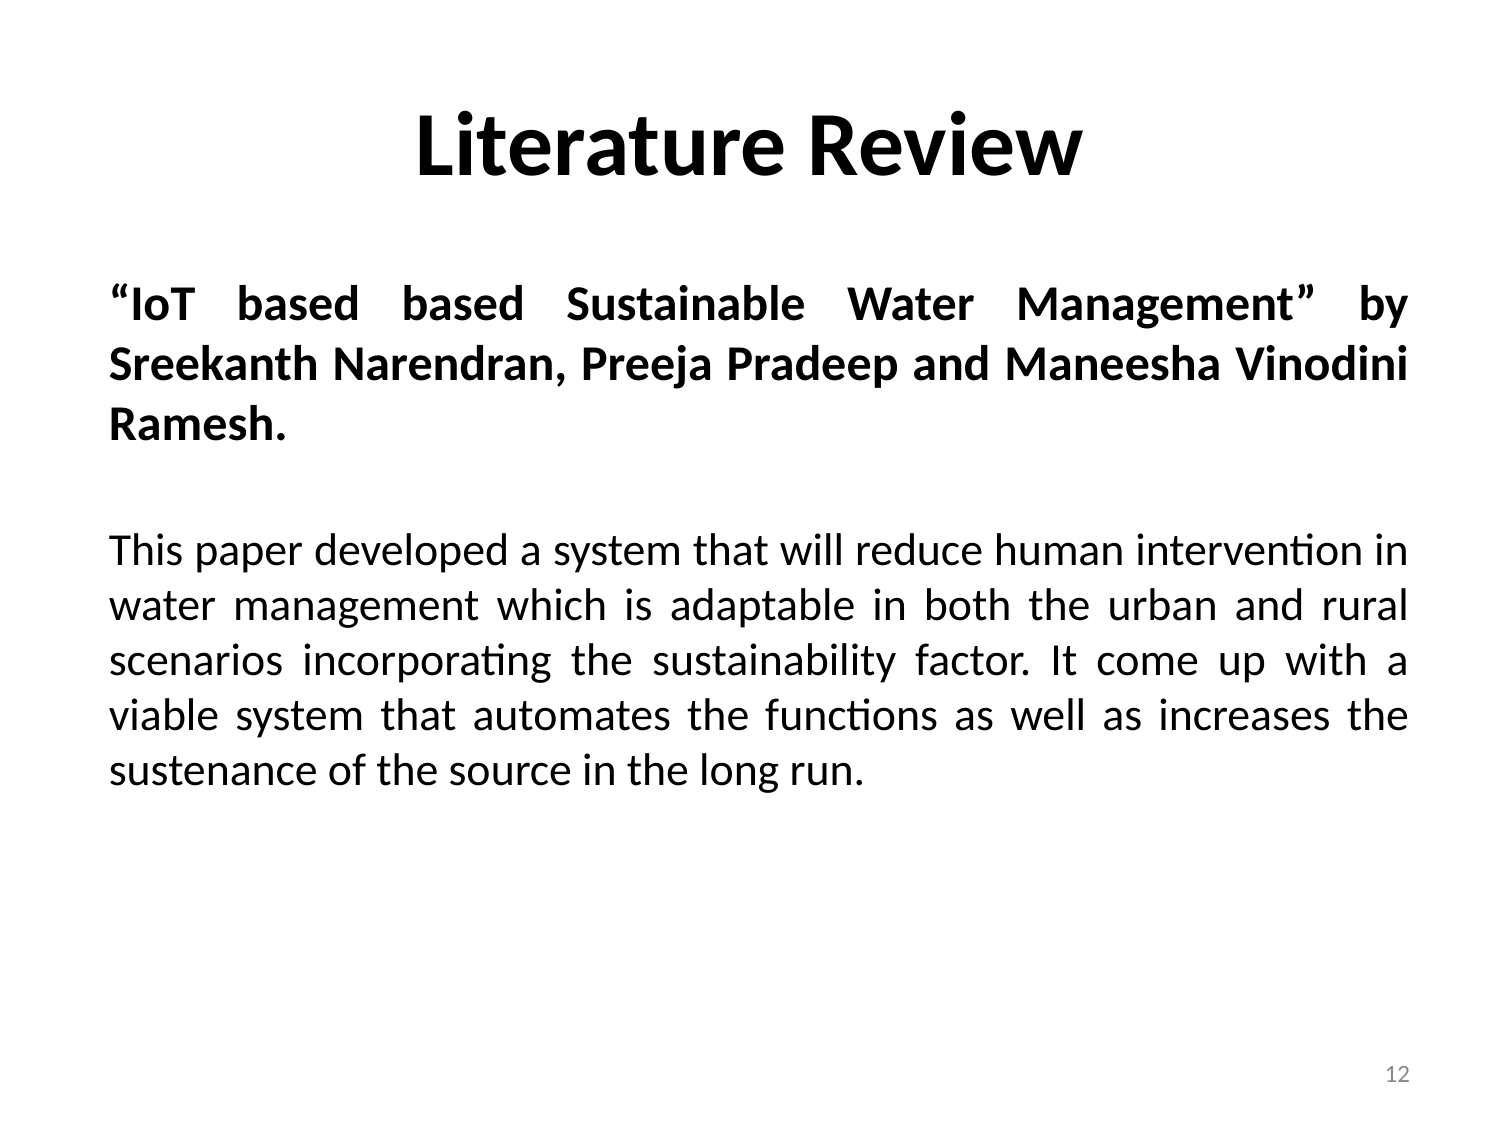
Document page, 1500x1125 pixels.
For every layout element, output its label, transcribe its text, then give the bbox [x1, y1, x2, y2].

title Literature Review [75, 45, 1425, 233]
slide_number 12 [1074, 1042, 1425, 1103]
list “IoT based based Sustainable Water Management” by Sreekanth Narendran, Preeja Pradeep and Maneesha Vinodini Ramesh. This paper developed a system that will reduce human intervention in water management which is adaptable in both the urban and rural scenarios incorporating the sustainability factor. It come up with a viable system that automates the functions as well as increases the sustenance of the source in the long run. [75, 262, 1425, 1005]
